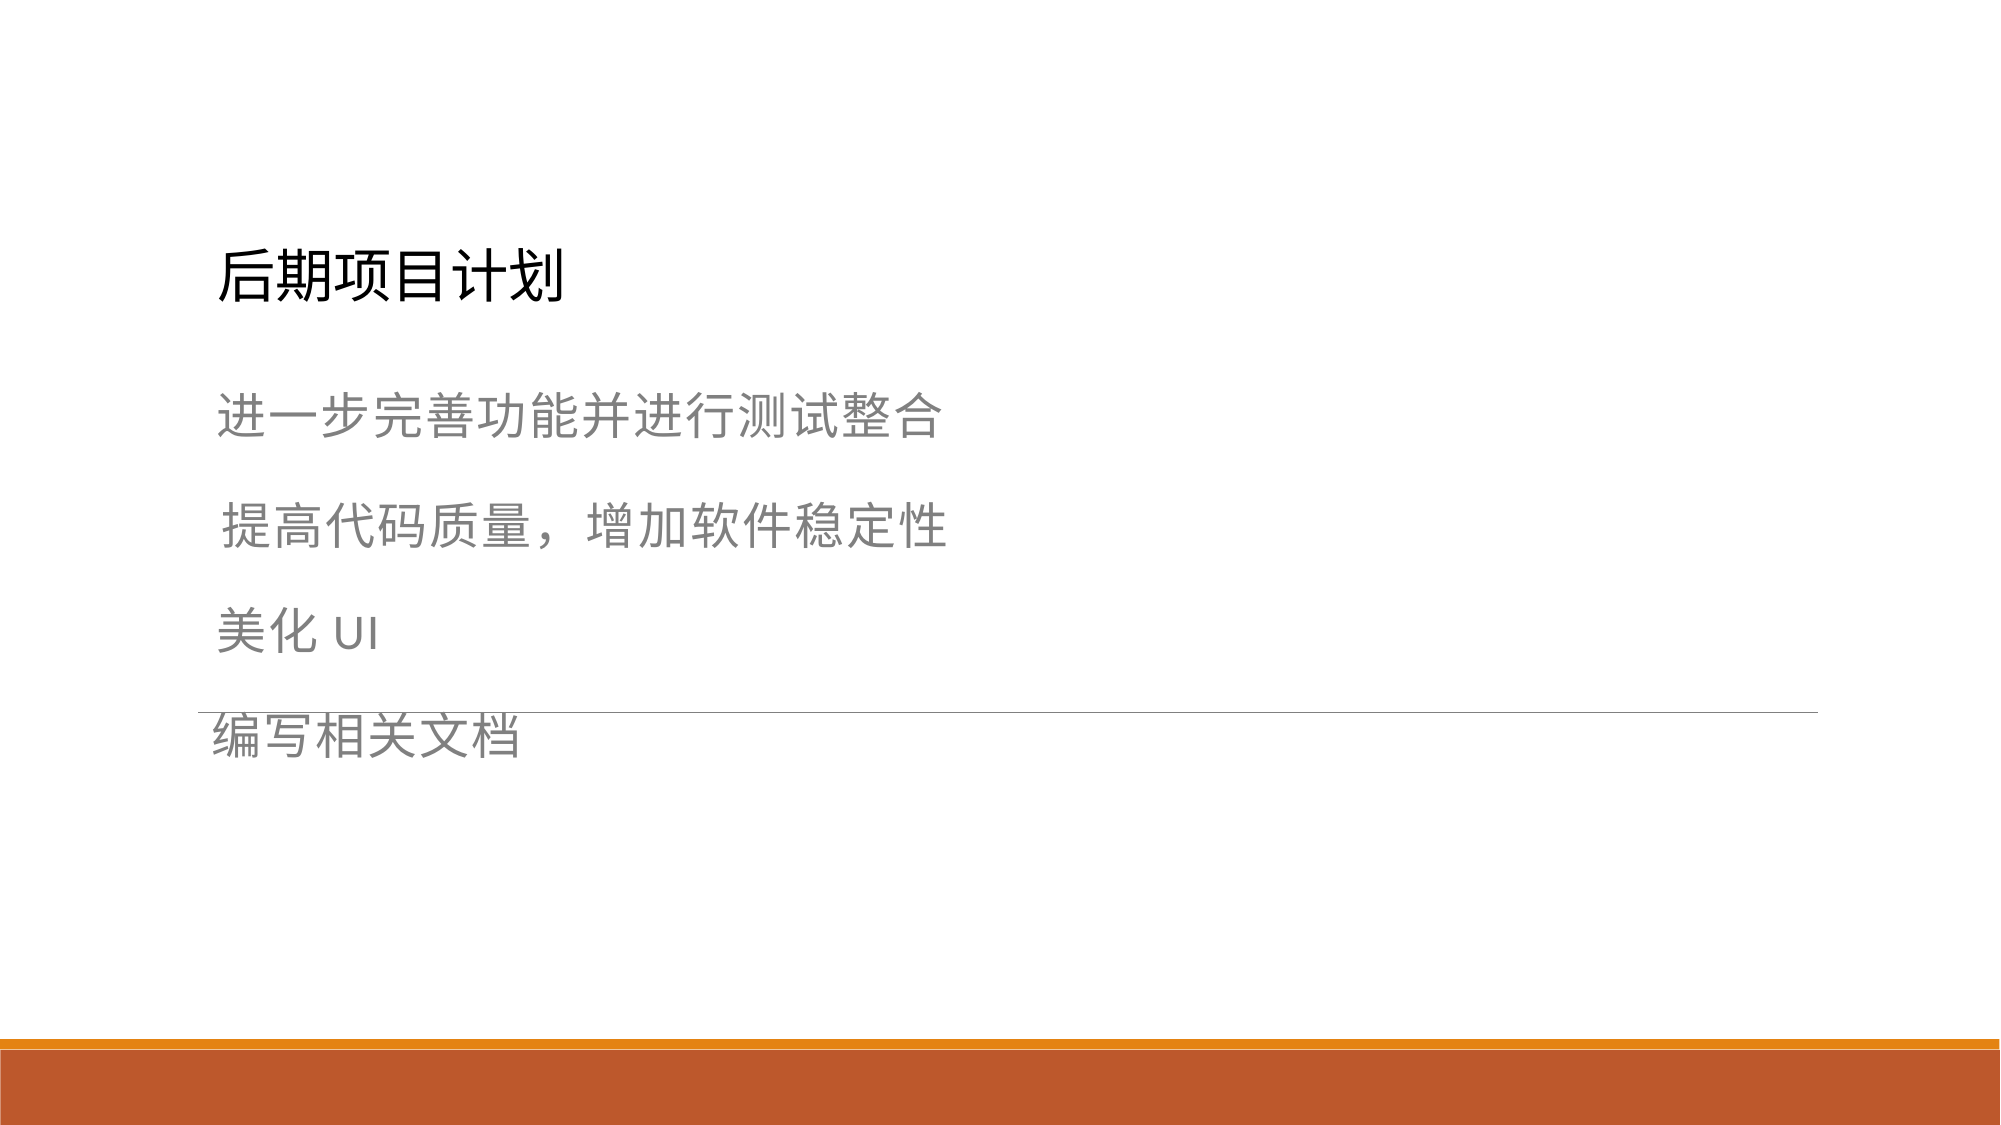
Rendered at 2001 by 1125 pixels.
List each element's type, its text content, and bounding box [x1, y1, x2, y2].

text_box 进一步完善功能并进行测试整合 [202, 346, 1638, 452]
text_box 后期项目计划 [202, 231, 856, 317]
text_box 提高代码质量，增加软件稳定性 [206, 486, 964, 562]
text_box 美化UI [201, 591, 395, 667]
text_box 编写相关文档 [196, 696, 567, 772]
